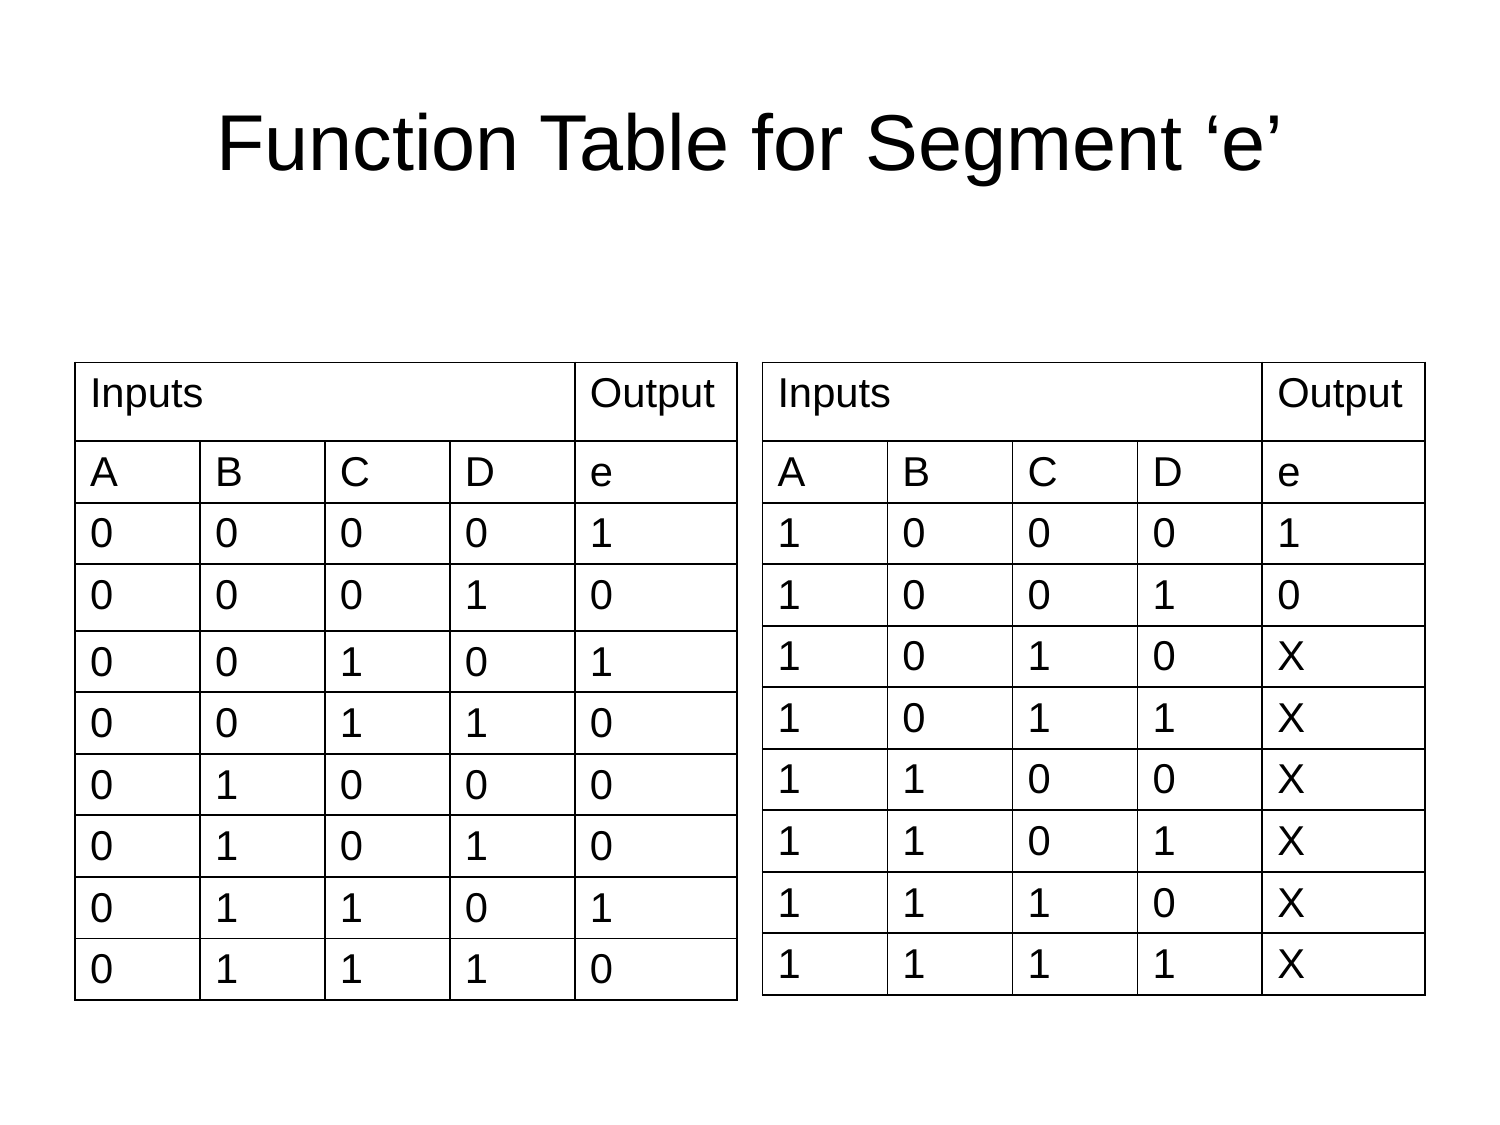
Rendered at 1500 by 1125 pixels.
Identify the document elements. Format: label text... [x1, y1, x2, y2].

table_cell 1 [451, 565, 574, 630]
table_cell 0 [888, 565, 1012, 625]
table_cell D [1138, 442, 1261, 502]
table_cell 0 [76, 939, 199, 999]
table_cell 1 [888, 873, 1012, 932]
table_header Output [1263, 363, 1424, 440]
table_cell 0 [1138, 873, 1261, 932]
table_cell 0 [76, 816, 199, 876]
table_cell 0 [1138, 504, 1261, 563]
table_cell C [1013, 442, 1137, 502]
table_cell 0 [888, 688, 1012, 748]
table_cell C [326, 442, 449, 502]
table_cell 1 [763, 811, 887, 871]
table_cell e [1263, 442, 1424, 502]
table_cell X [1263, 811, 1424, 871]
table_cell 0 [451, 504, 574, 563]
table_cell 0 [576, 755, 736, 814]
table_cell 1 [1138, 934, 1261, 994]
table_cell 0 [576, 939, 736, 999]
table_cell 1 [326, 693, 449, 753]
table_header Inputs [76, 363, 574, 440]
table_cell 1 [1138, 688, 1261, 748]
table_header Output [576, 363, 736, 440]
table_cell 1 [1013, 688, 1137, 748]
table_cell 0 [1138, 627, 1261, 686]
table_cell 1 [763, 873, 887, 932]
table_cell 0 [326, 504, 449, 563]
table_cell 1 [888, 934, 1012, 994]
table_cell 1 [763, 750, 887, 809]
table_cell 1 [201, 878, 324, 938]
table_cell 0 [326, 755, 449, 814]
table_cell 0 [576, 565, 736, 630]
table_cell 1 [888, 750, 1012, 809]
table_cell 1 [763, 627, 887, 686]
table_cell 1 [1013, 627, 1137, 686]
table_cell 1 [451, 939, 574, 999]
table_cell 1 [763, 504, 887, 563]
table_cell 0 [326, 816, 449, 876]
table_cell X [1263, 873, 1424, 932]
table_cell 1 [576, 878, 736, 938]
table_cell A [763, 442, 887, 502]
table_cell 0 [576, 693, 736, 753]
table_cell 1 [451, 693, 574, 753]
table_cell B [888, 442, 1012, 502]
table_cell 1 [451, 816, 574, 876]
table_cell 1 [1013, 873, 1137, 932]
table_cell 0 [326, 565, 449, 630]
table_cell 0 [888, 627, 1012, 686]
table_cell 1 [576, 632, 736, 691]
table_cell 1 [1138, 811, 1261, 871]
table_cell 1 [201, 816, 324, 876]
table_cell 0 [76, 504, 199, 563]
table_cell 1 [1138, 565, 1261, 625]
table_cell 1 [201, 939, 324, 999]
table_cell e [576, 442, 736, 502]
table_cell 1 [326, 878, 449, 938]
table_cell X [1263, 750, 1424, 809]
table_cell 1 [201, 755, 324, 814]
table_cell 0 [1138, 750, 1261, 809]
table_cell 1 [1263, 504, 1424, 563]
table_cell 1 [326, 632, 449, 691]
title Function Table for Segment ‘e’ [75, 45, 1425, 233]
table_cell 0 [451, 755, 574, 814]
table_cell X [1263, 688, 1424, 748]
table_cell 0 [76, 565, 199, 630]
table_cell 0 [451, 632, 574, 691]
table_cell 0 [201, 504, 324, 563]
table_cell 0 [201, 632, 324, 691]
table_cell X [1263, 627, 1424, 686]
table_cell 0 [201, 565, 324, 630]
table_cell 0 [576, 816, 736, 876]
table_cell 0 [76, 632, 199, 691]
table_cell D [451, 442, 574, 502]
table_cell 1 [763, 688, 887, 748]
table_cell 0 [1013, 811, 1137, 871]
table_cell 0 [888, 504, 1012, 563]
table_cell 0 [451, 878, 574, 938]
table_cell 1 [763, 934, 887, 994]
table_cell A [76, 442, 199, 502]
table_cell 0 [201, 693, 324, 753]
table_cell 1 [576, 504, 736, 563]
table_cell X [1263, 934, 1424, 994]
table_cell 1 [1013, 934, 1137, 994]
table_cell 1 [888, 811, 1012, 871]
table_cell 0 [76, 693, 199, 753]
table_cell 0 [1013, 565, 1137, 625]
table_cell 0 [76, 755, 199, 814]
table_cell B [201, 442, 324, 502]
table_cell 0 [1263, 565, 1424, 625]
table_cell 0 [1013, 504, 1137, 563]
table_cell 0 [76, 878, 199, 938]
table_header Inputs [763, 363, 1261, 440]
table_cell 1 [763, 565, 887, 625]
table_cell 0 [1013, 750, 1137, 809]
table_cell 1 [326, 939, 449, 999]
